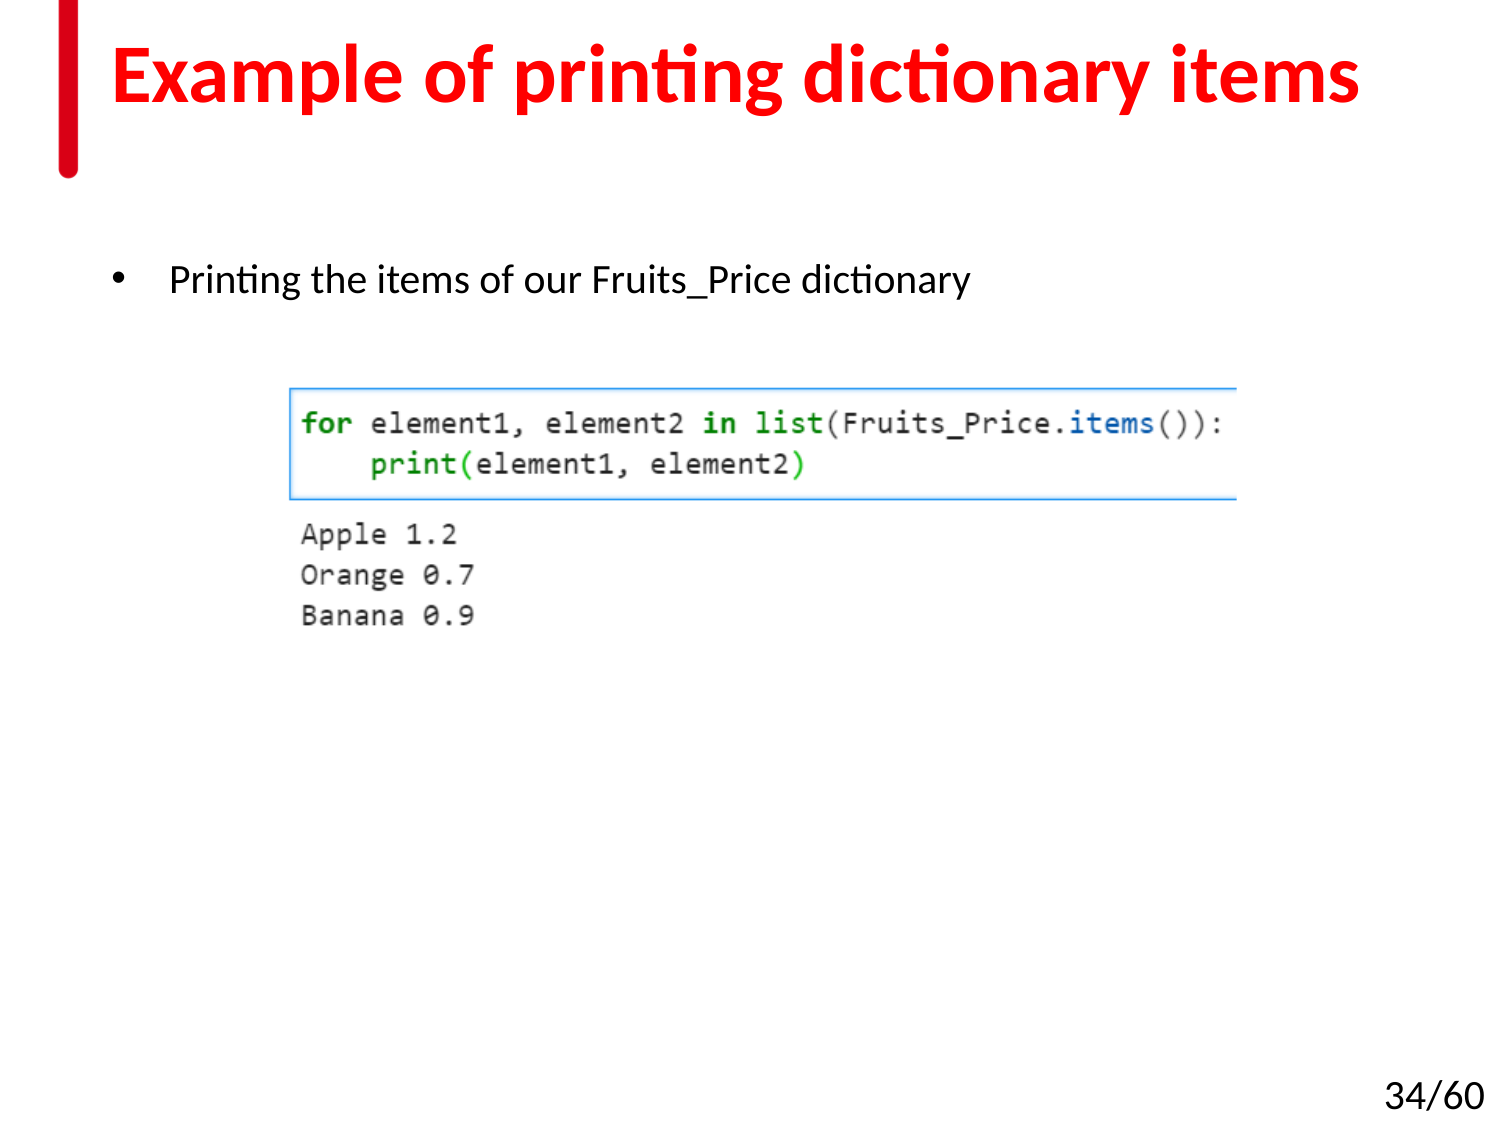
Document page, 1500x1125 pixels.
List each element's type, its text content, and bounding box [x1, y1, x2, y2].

title Example of printing dictionary items [96, 0, 1425, 138]
picture [284, 374, 1237, 654]
picture [57, 0, 81, 200]
text_box Printing the items of our Fruits_Price dictionary [96, 244, 1486, 739]
